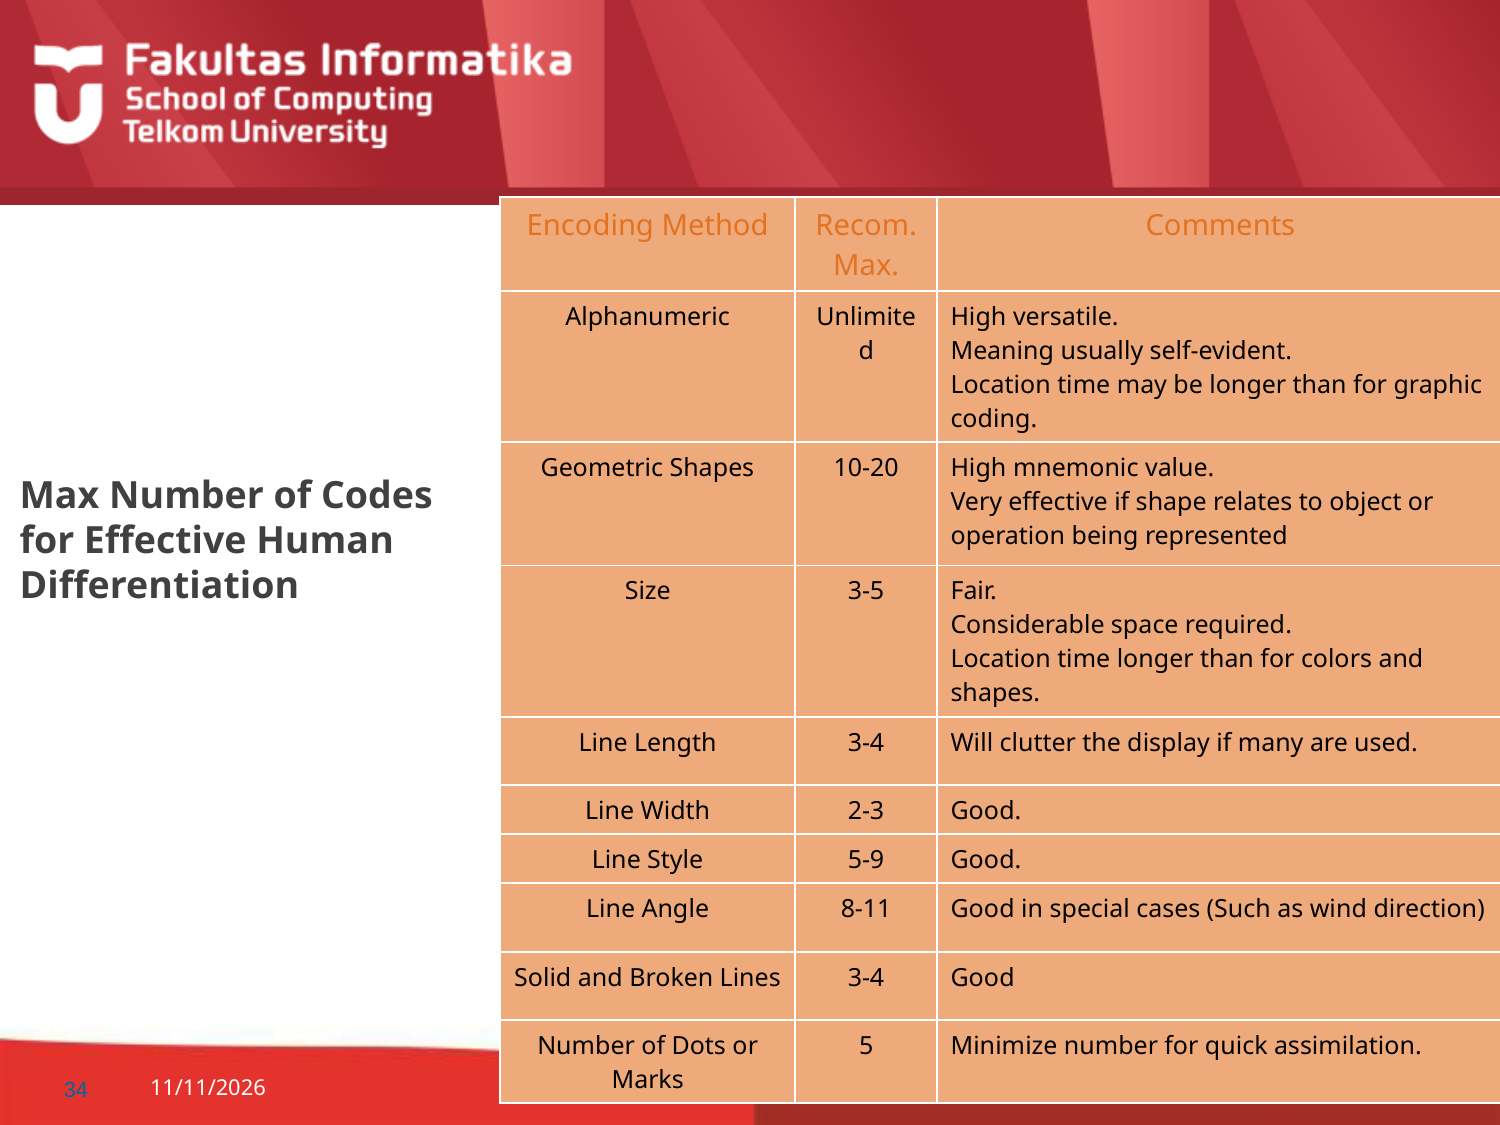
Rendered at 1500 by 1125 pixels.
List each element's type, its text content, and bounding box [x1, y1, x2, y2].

table_cell Line Angle [501, 884, 794, 951]
slide_number 34 [63, 1058, 123, 1119]
table_cell 3-4 [796, 718, 936, 784]
table_cell Alphanumeric [501, 292, 794, 441]
table_cell Line Width [501, 786, 794, 833]
table_cell Size [501, 566, 794, 716]
table_cell 5 [796, 1021, 936, 1102]
table_cell Good [938, 953, 1500, 1019]
table_cell 8-11 [796, 884, 936, 951]
table_cell Minimize number for quick assimilation. [938, 1021, 1500, 1102]
table_cell Good. [938, 835, 1500, 882]
table_cell 2-3 [796, 786, 936, 833]
picture [0, 0, 1500, 205]
table_cell Will clutter the display if many are used. [938, 718, 1500, 784]
table_cell Unlimited [796, 292, 936, 441]
table_cell Fair. Considerable space required. Location time longer than for colors and shapes. [938, 566, 1500, 716]
table_cell 5-9 [796, 835, 936, 882]
table_cell 10-20 [796, 443, 936, 565]
table_cell Geometric Shapes [501, 443, 794, 565]
table_cell Solid and Broken Lines [501, 953, 794, 1019]
table_cell High mnemonic value. Very effective if shape relates to object or operation being represented [938, 443, 1500, 565]
table_cell High versatile. Meaning usually self-evident. Location time may be longer than for graphic coding. [938, 292, 1500, 441]
table_header Comments [938, 198, 1500, 290]
table_cell Line Style [501, 835, 794, 882]
table_cell Good. [938, 786, 1500, 833]
title Max Number of Codes for Effective Human Differentiation [4, 408, 499, 669]
table_header Recom. Max. [796, 198, 936, 290]
table_cell Line Length [501, 718, 794, 784]
table_header Encoding Method [501, 198, 794, 290]
table_cell 3-5 [796, 566, 936, 716]
table_cell Number of Dots or Marks [501, 1021, 794, 1102]
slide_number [150, 1058, 325, 1119]
table_cell Good in special cases (Such as wind direction) [938, 884, 1500, 951]
table_cell 3-4 [796, 953, 936, 1019]
picture [0, 1024, 1500, 1125]
